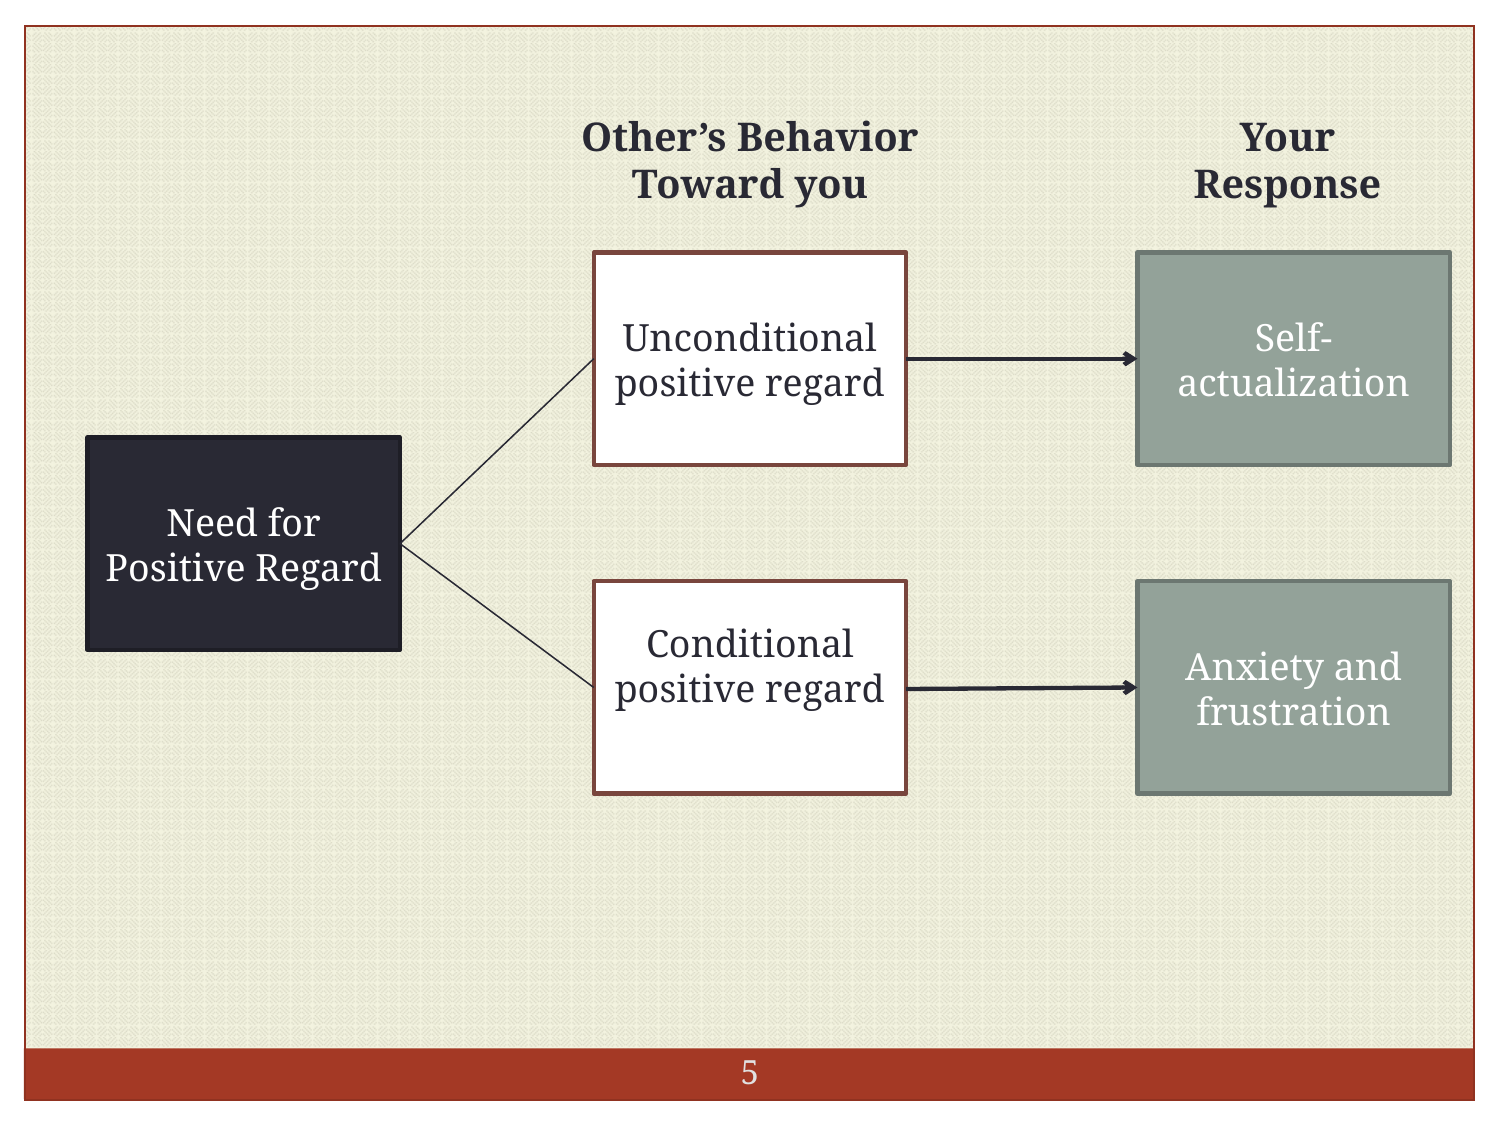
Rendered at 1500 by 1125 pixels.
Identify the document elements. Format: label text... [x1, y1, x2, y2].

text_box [399, 358, 594, 542]
text_box Self- actualization [1135, 250, 1452, 467]
text_box Unconditional positive regard [592, 250, 908, 467]
text_box Anxiety and frustration [1135, 579, 1452, 796]
text_box Need for Positive Regard [85, 435, 396, 652]
slide_number 5 [699, 1037, 800, 1110]
text_box Other’s Behavior Toward you [562, 104, 938, 215]
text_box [399, 543, 594, 688]
text_box Your Response [1131, 104, 1444, 215]
text_box Conditional positive regard [592, 579, 908, 796]
